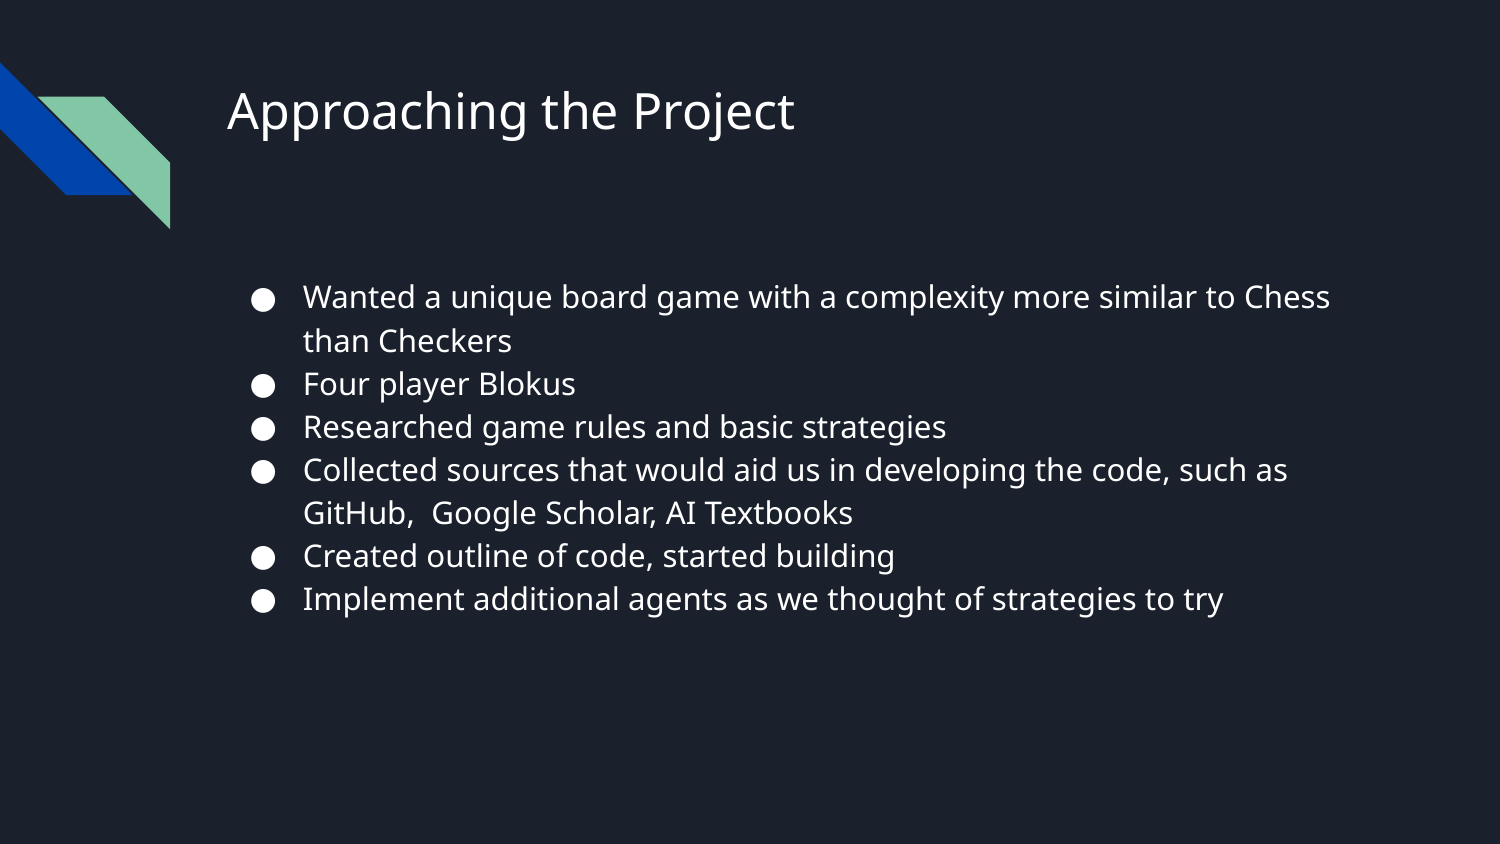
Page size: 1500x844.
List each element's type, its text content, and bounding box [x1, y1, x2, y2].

list Wanted a unique board game with a complexity more similar to Chess than Checkers Four player Blokus Researched game rules and basic strategies Collected sources that would aid us in developing the code, such as GitHub, Google Scholar, AI Textbooks Created outline of code, started building Implement additional agents as we thought of strategies to try [212, 257, 1368, 735]
title Approaching the Project [212, 64, 1368, 215]
